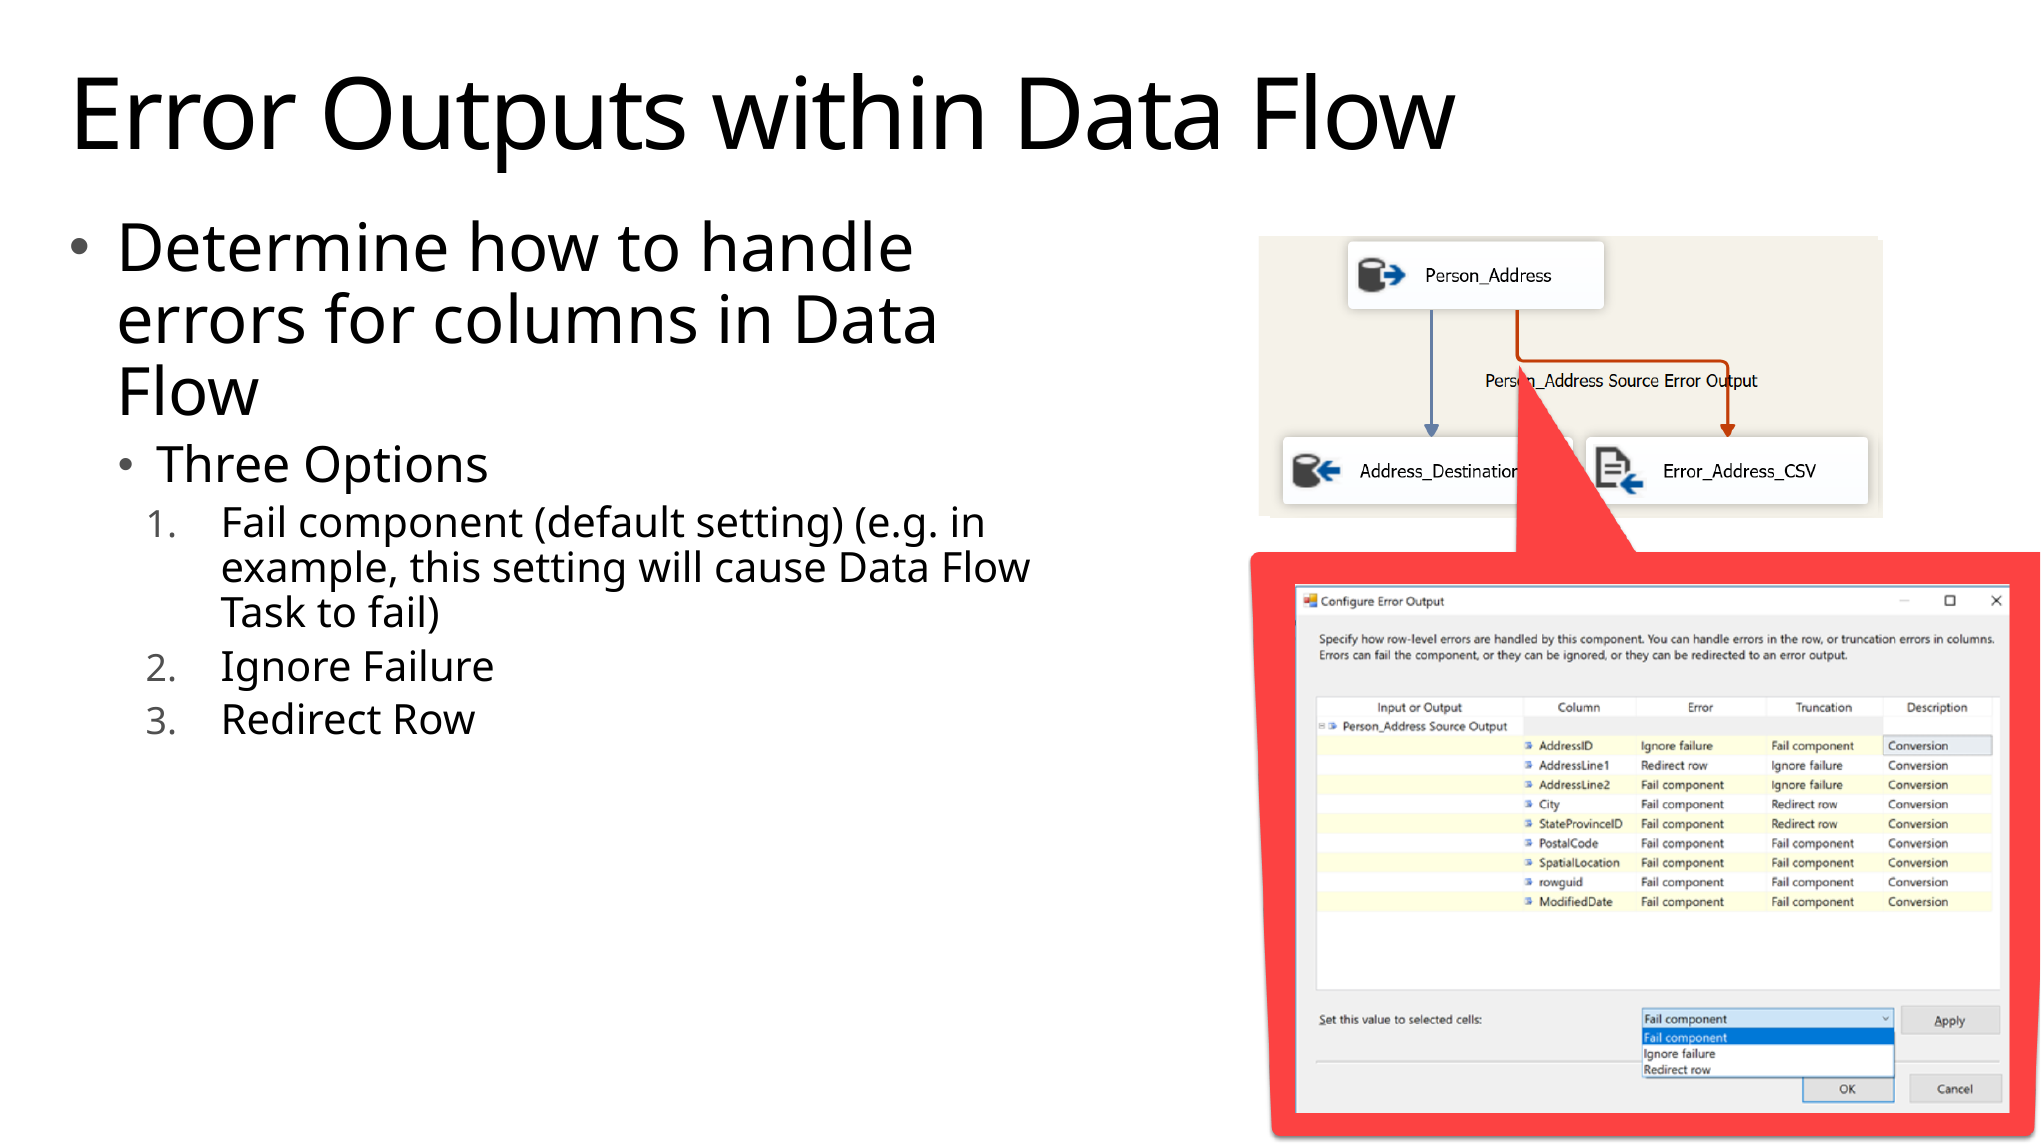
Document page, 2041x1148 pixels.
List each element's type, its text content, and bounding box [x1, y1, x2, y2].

picture [1248, 235, 2041, 1148]
list Determine how to handle errors for columns in Data Flow Three Options Fail component (default setting) (e.g. in example, this setting will cause Data Flow Task to fail) Ignore Failure Redirect Row [45, 198, 1120, 797]
title Error Outputs within Data Flow [45, 48, 1996, 199]
